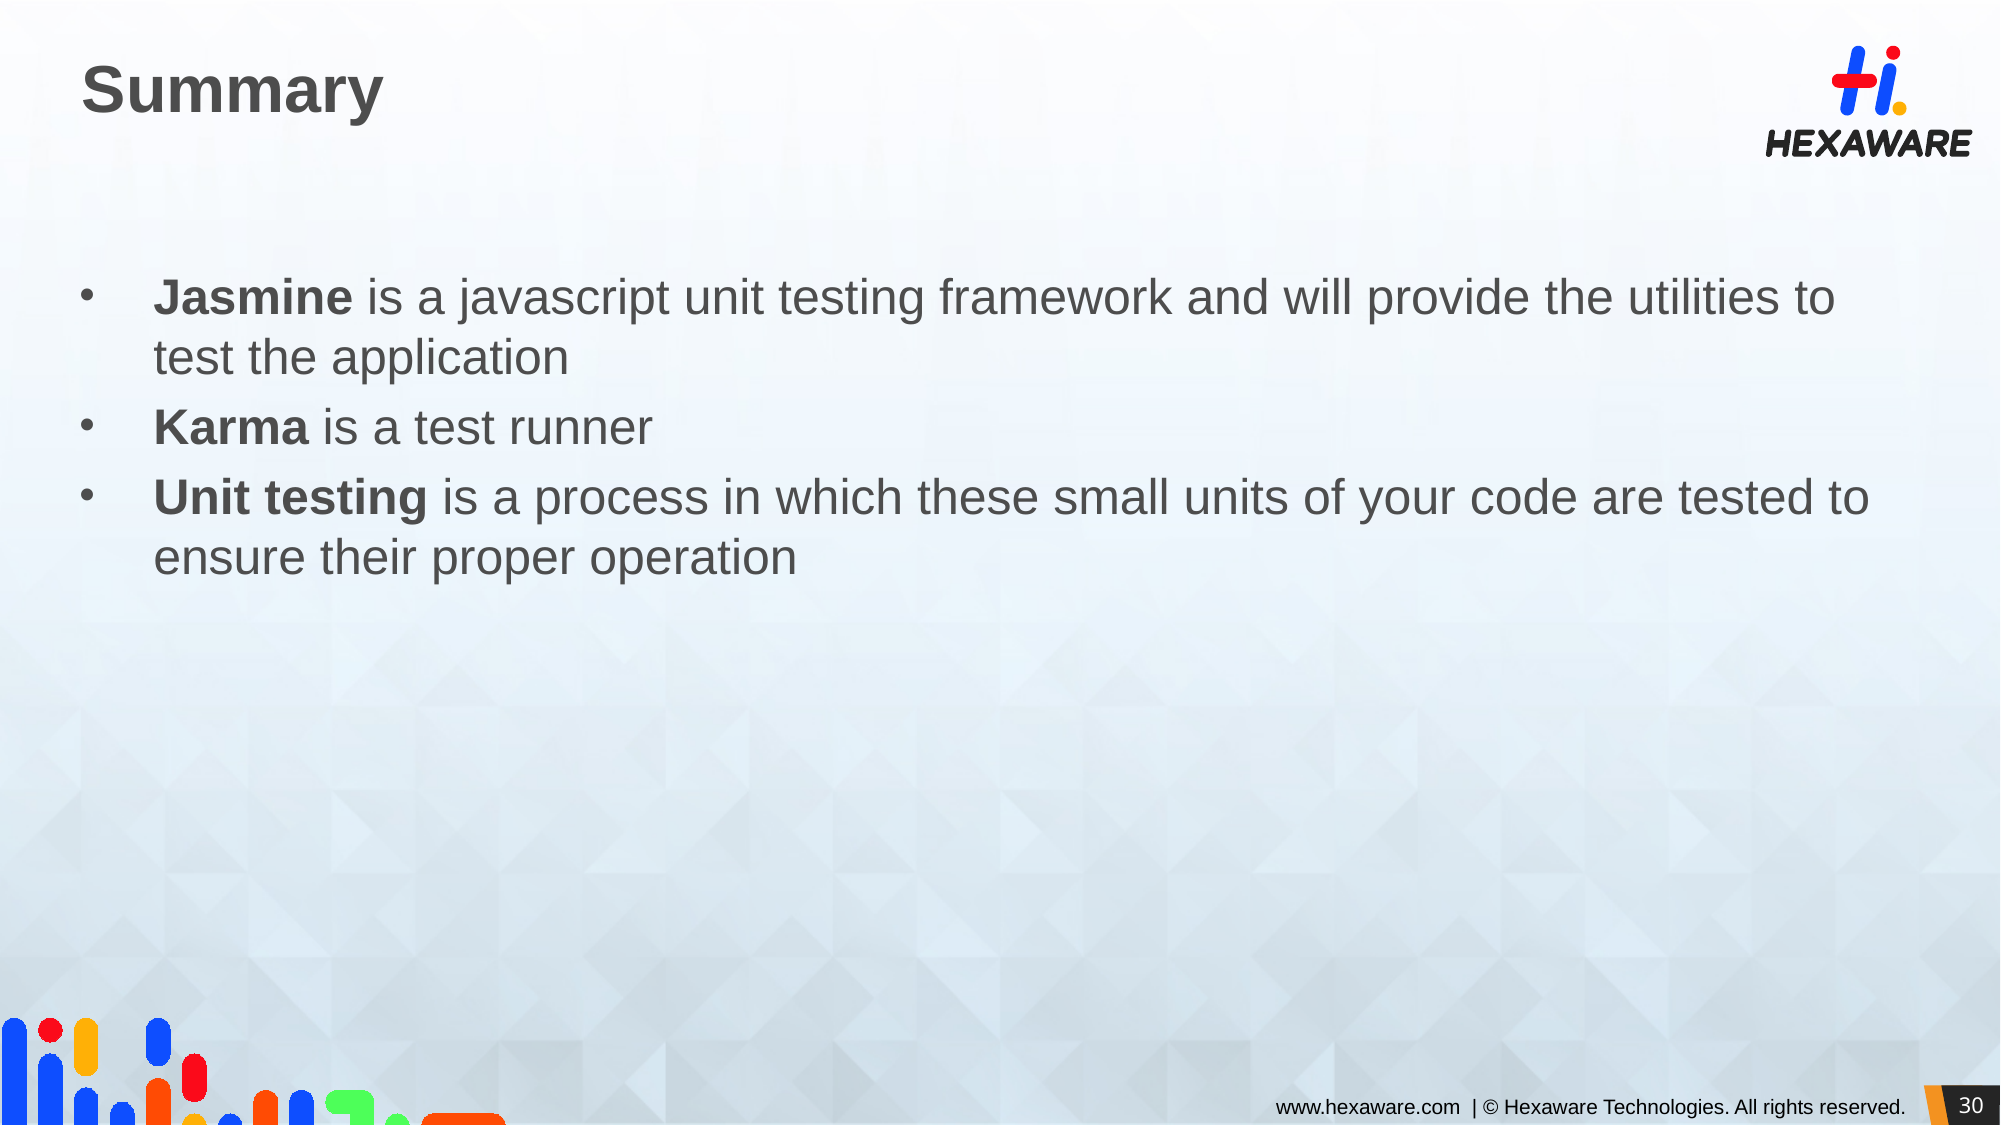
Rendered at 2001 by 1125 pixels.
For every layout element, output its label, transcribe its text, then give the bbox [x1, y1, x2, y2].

list Jasmine is a javascript unit testing framework and will provide the utilities to test the application Karma is a test runner Unit testing is a process in which these small units of your code are tested to ensure their proper operation [67, 258, 1933, 1062]
title Summary [70, 35, 1521, 136]
picture [0, 0, 2001, 1125]
